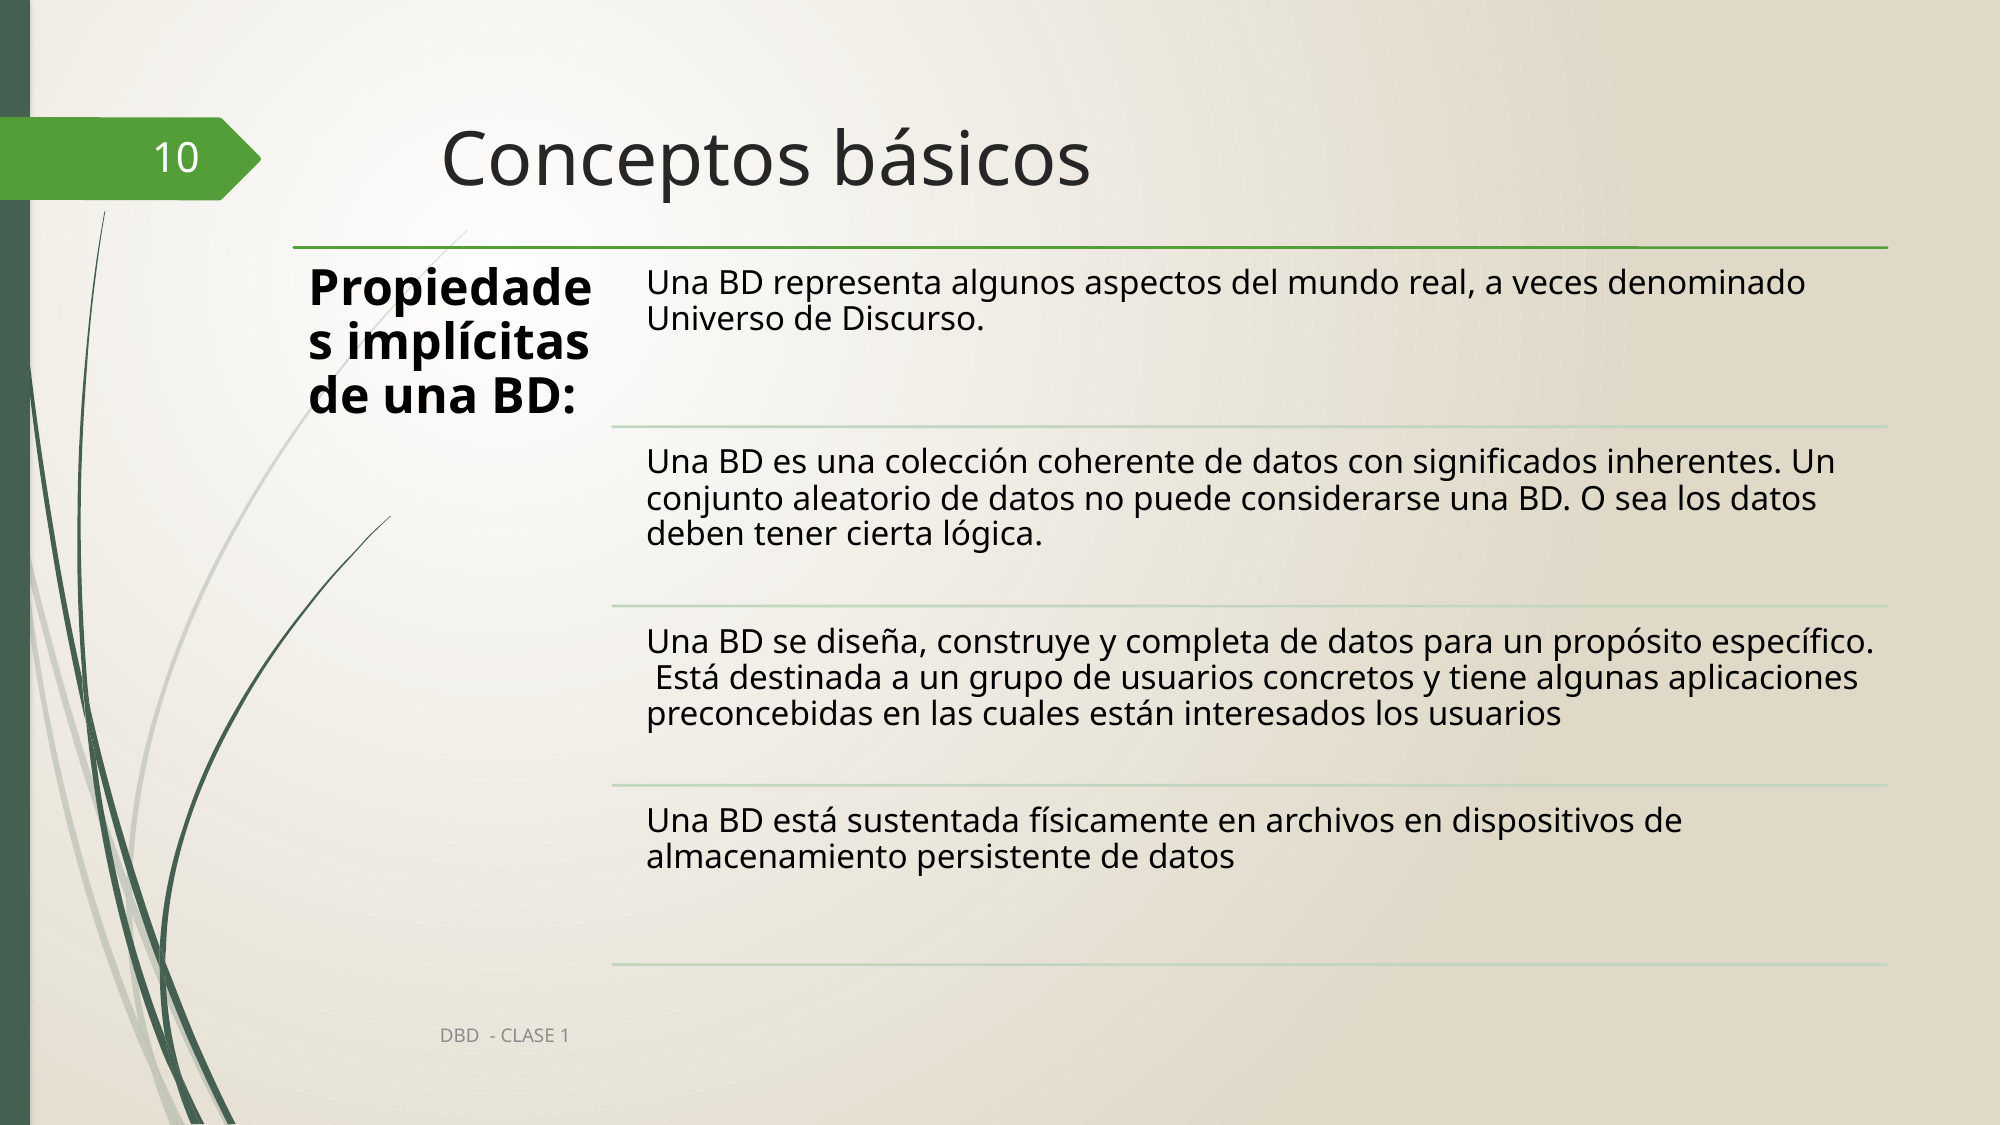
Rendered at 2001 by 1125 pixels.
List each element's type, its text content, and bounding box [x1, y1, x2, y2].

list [293, 246, 1888, 975]
title Conceptos básicos [425, 102, 1888, 246]
slide_number 10 [87, 129, 216, 190]
footer DBD - CLASE 1 [424, 1006, 1675, 1067]
